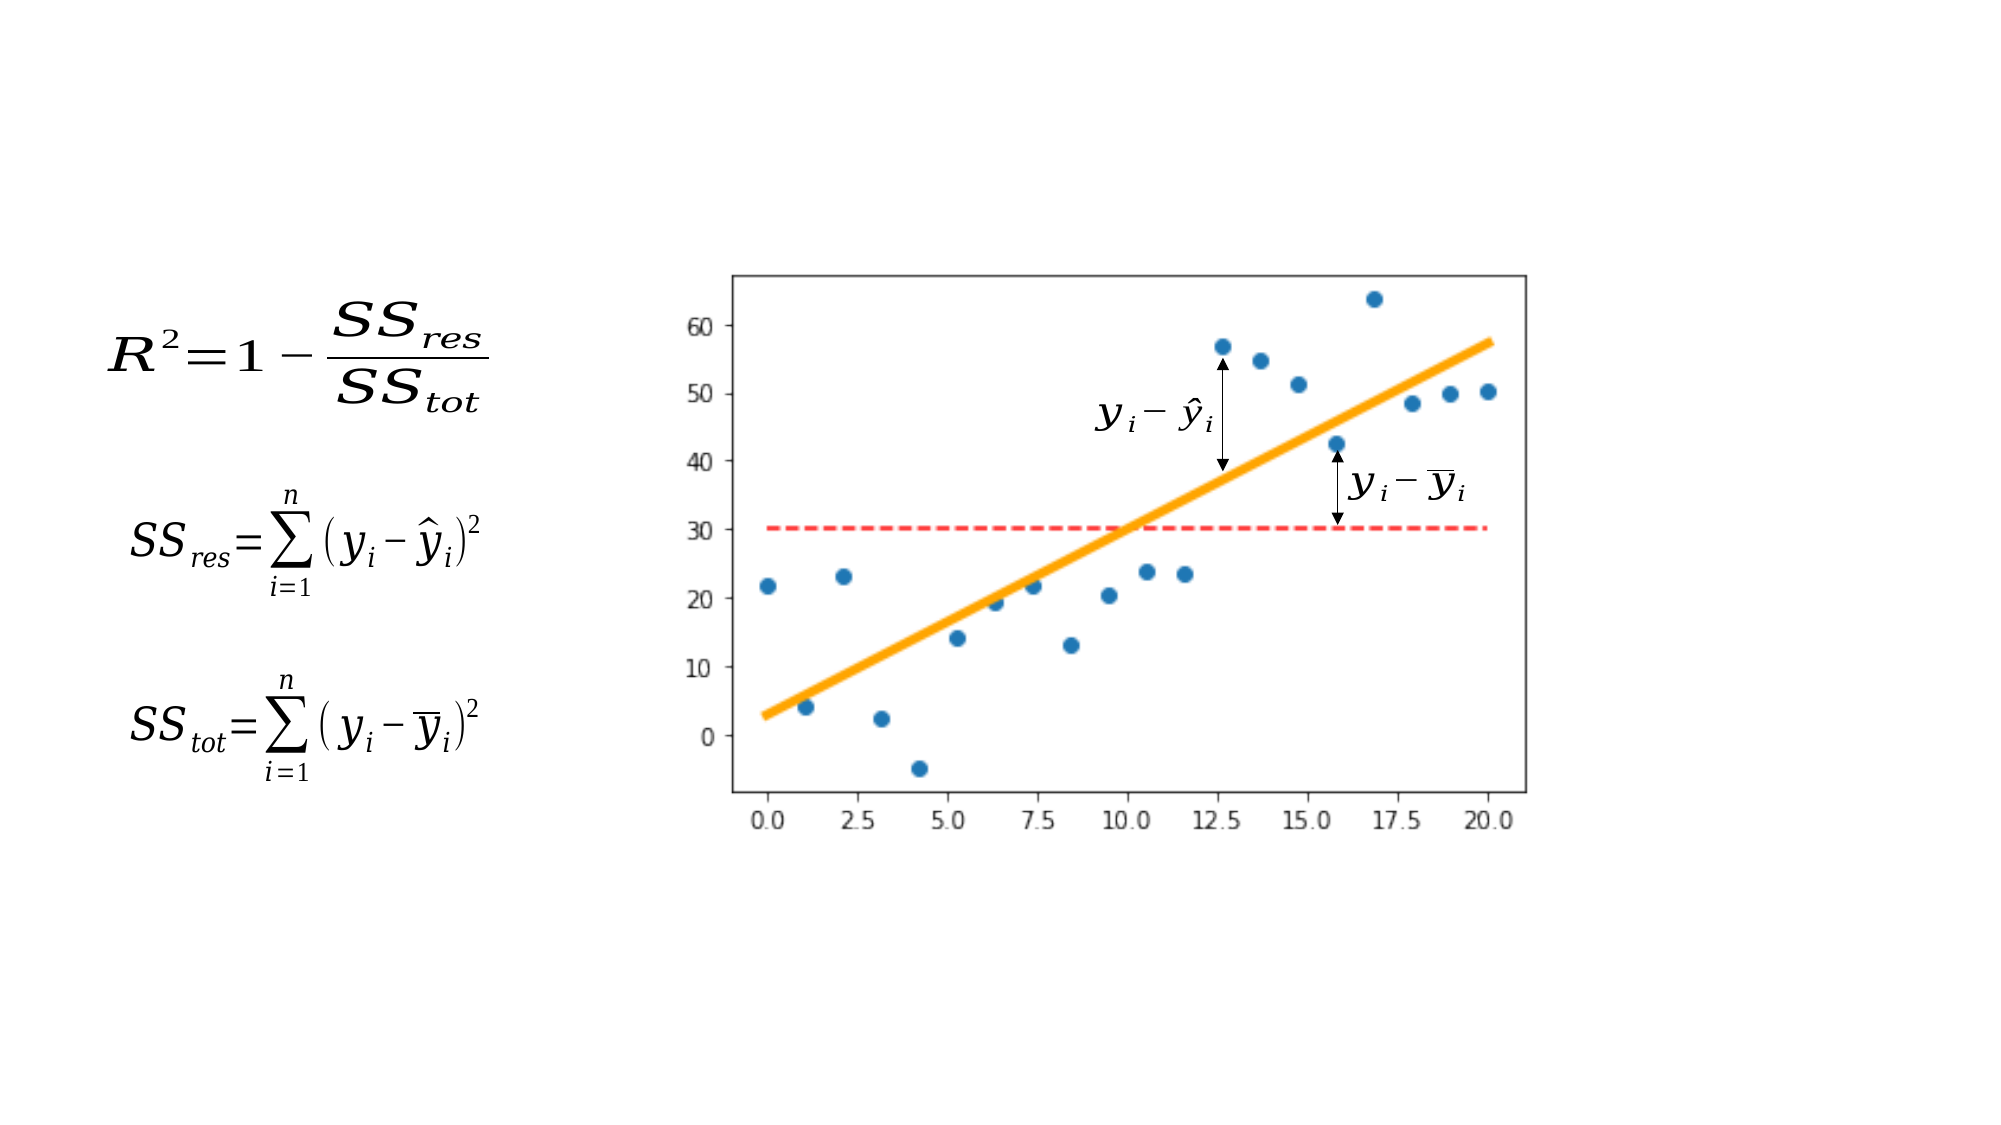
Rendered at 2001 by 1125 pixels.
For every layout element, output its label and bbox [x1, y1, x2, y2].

picture [667, 261, 1540, 849]
